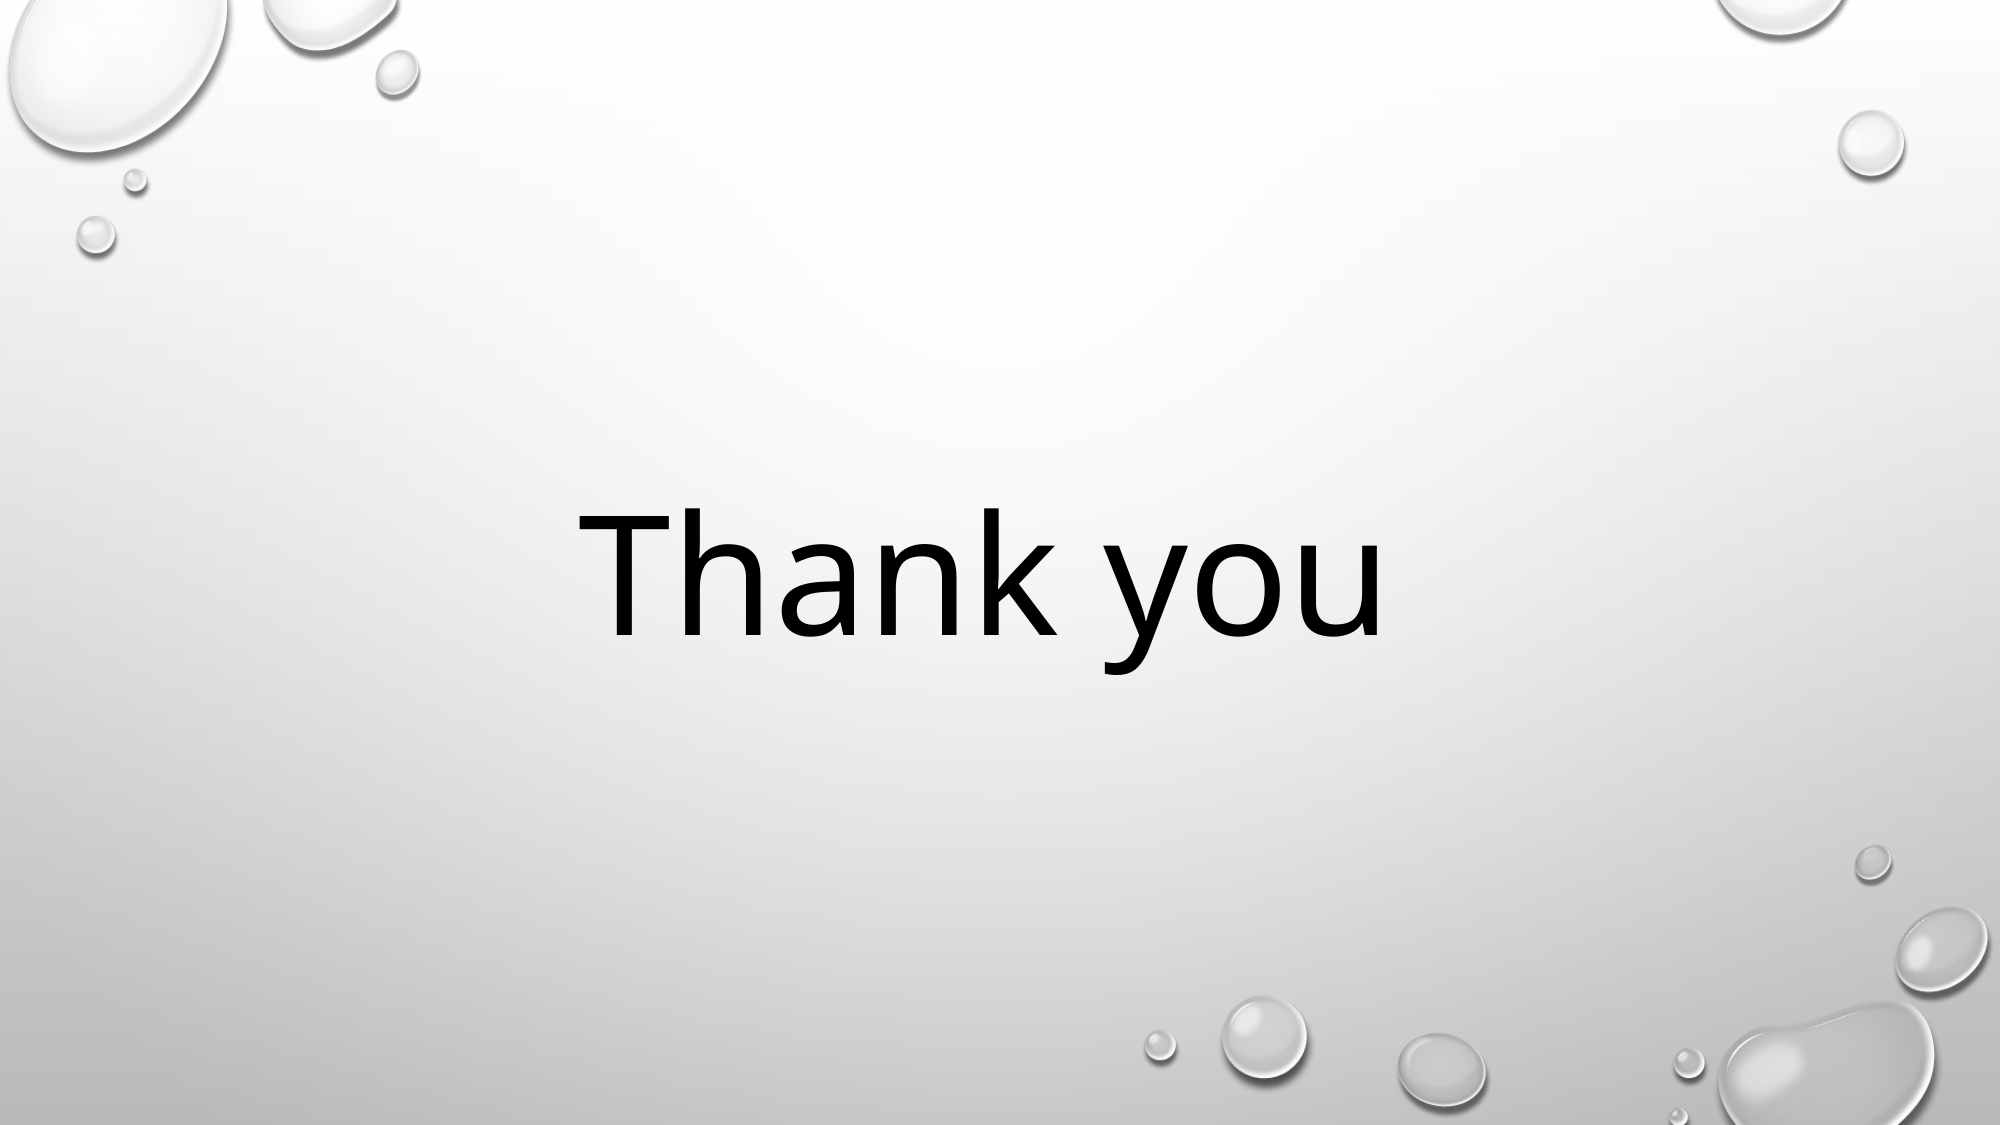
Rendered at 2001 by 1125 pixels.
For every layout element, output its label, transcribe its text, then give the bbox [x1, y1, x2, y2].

picture [0, 0, 2000, 1125]
text_box Thank you [564, 461, 1407, 676]
